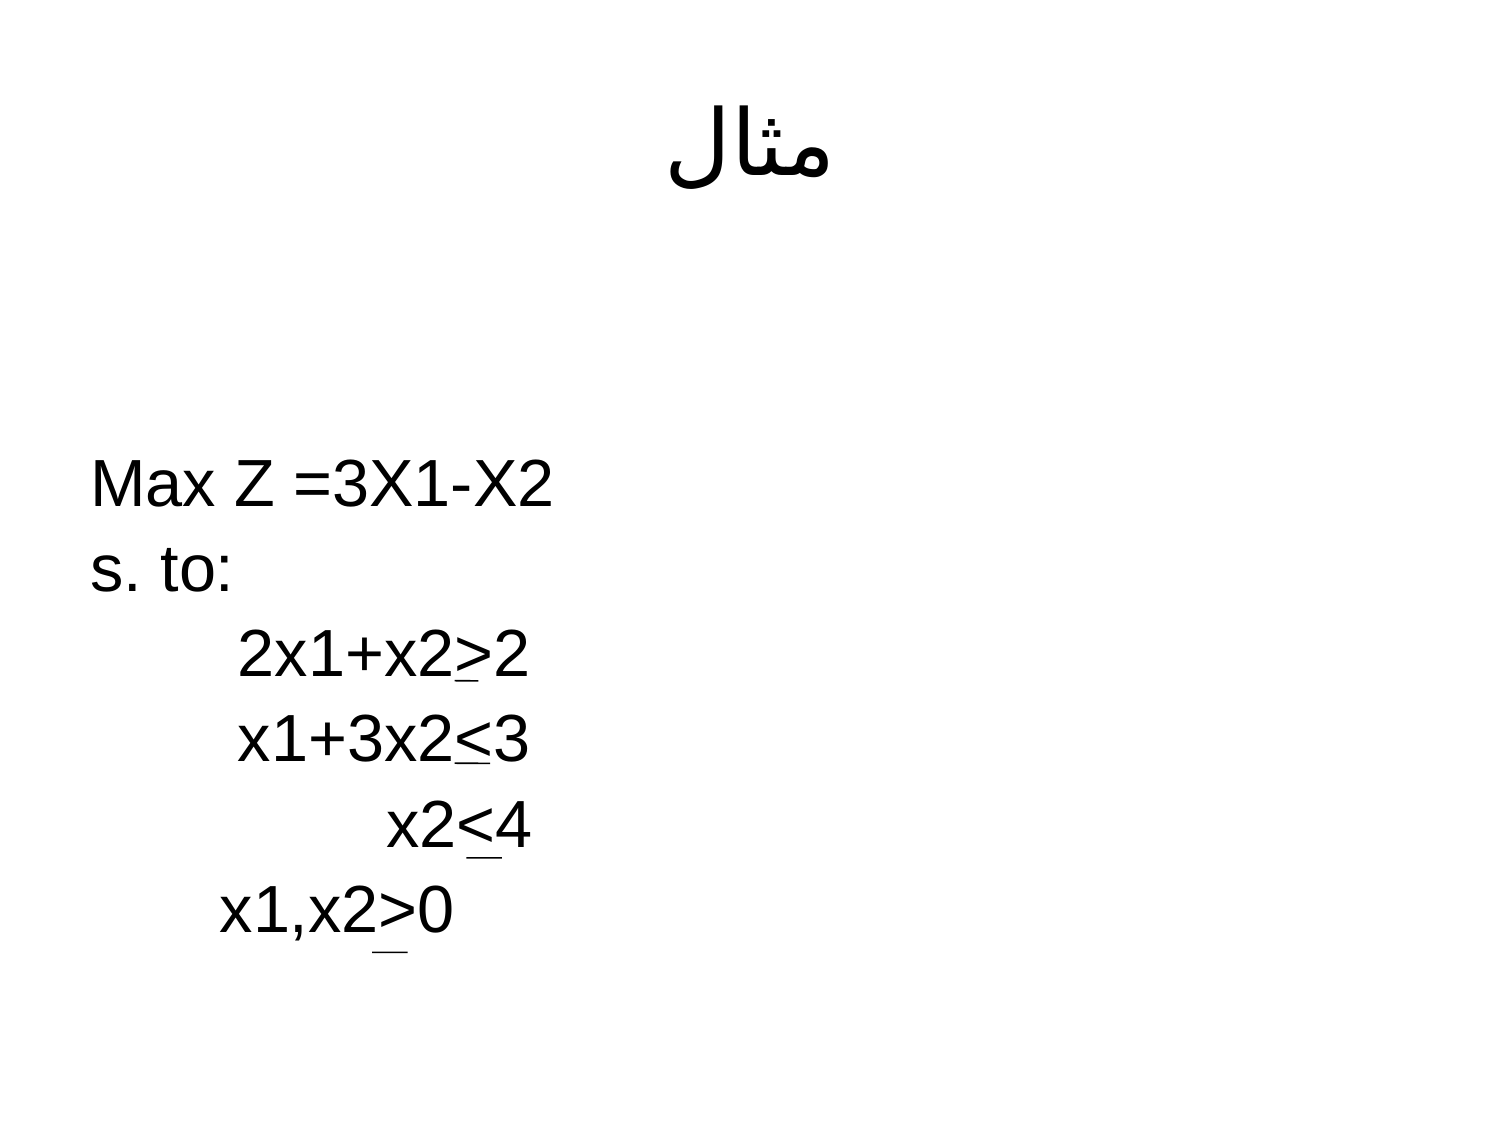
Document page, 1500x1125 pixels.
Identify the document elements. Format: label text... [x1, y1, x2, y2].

list Max Z =3X1-X2 s. to: 2x1+x2>2 x1+3x2<3 x2<4 x1,x2>0 [75, 262, 1425, 1005]
title مثال [75, 45, 1425, 233]
